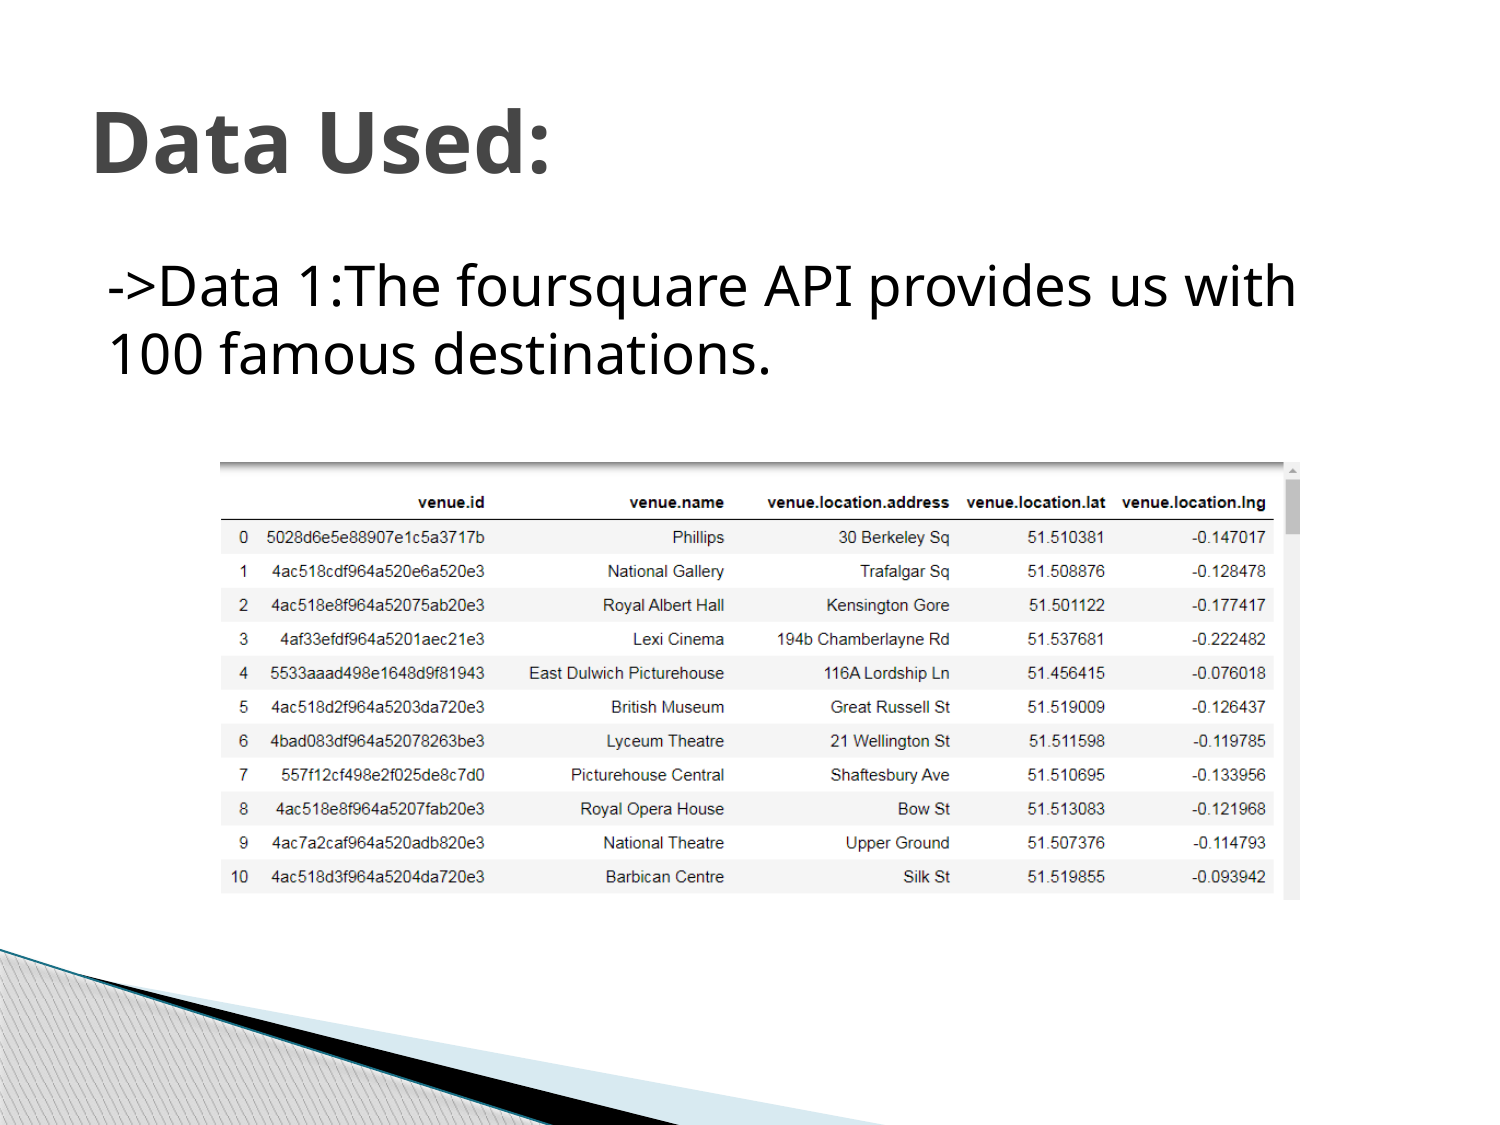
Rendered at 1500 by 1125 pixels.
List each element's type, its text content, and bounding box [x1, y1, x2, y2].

title Data Used: [75, 45, 1425, 233]
picture [220, 462, 1301, 901]
list ->Data 1:The foursquare API provides us with 100 famous destinations. [75, 243, 1425, 986]
